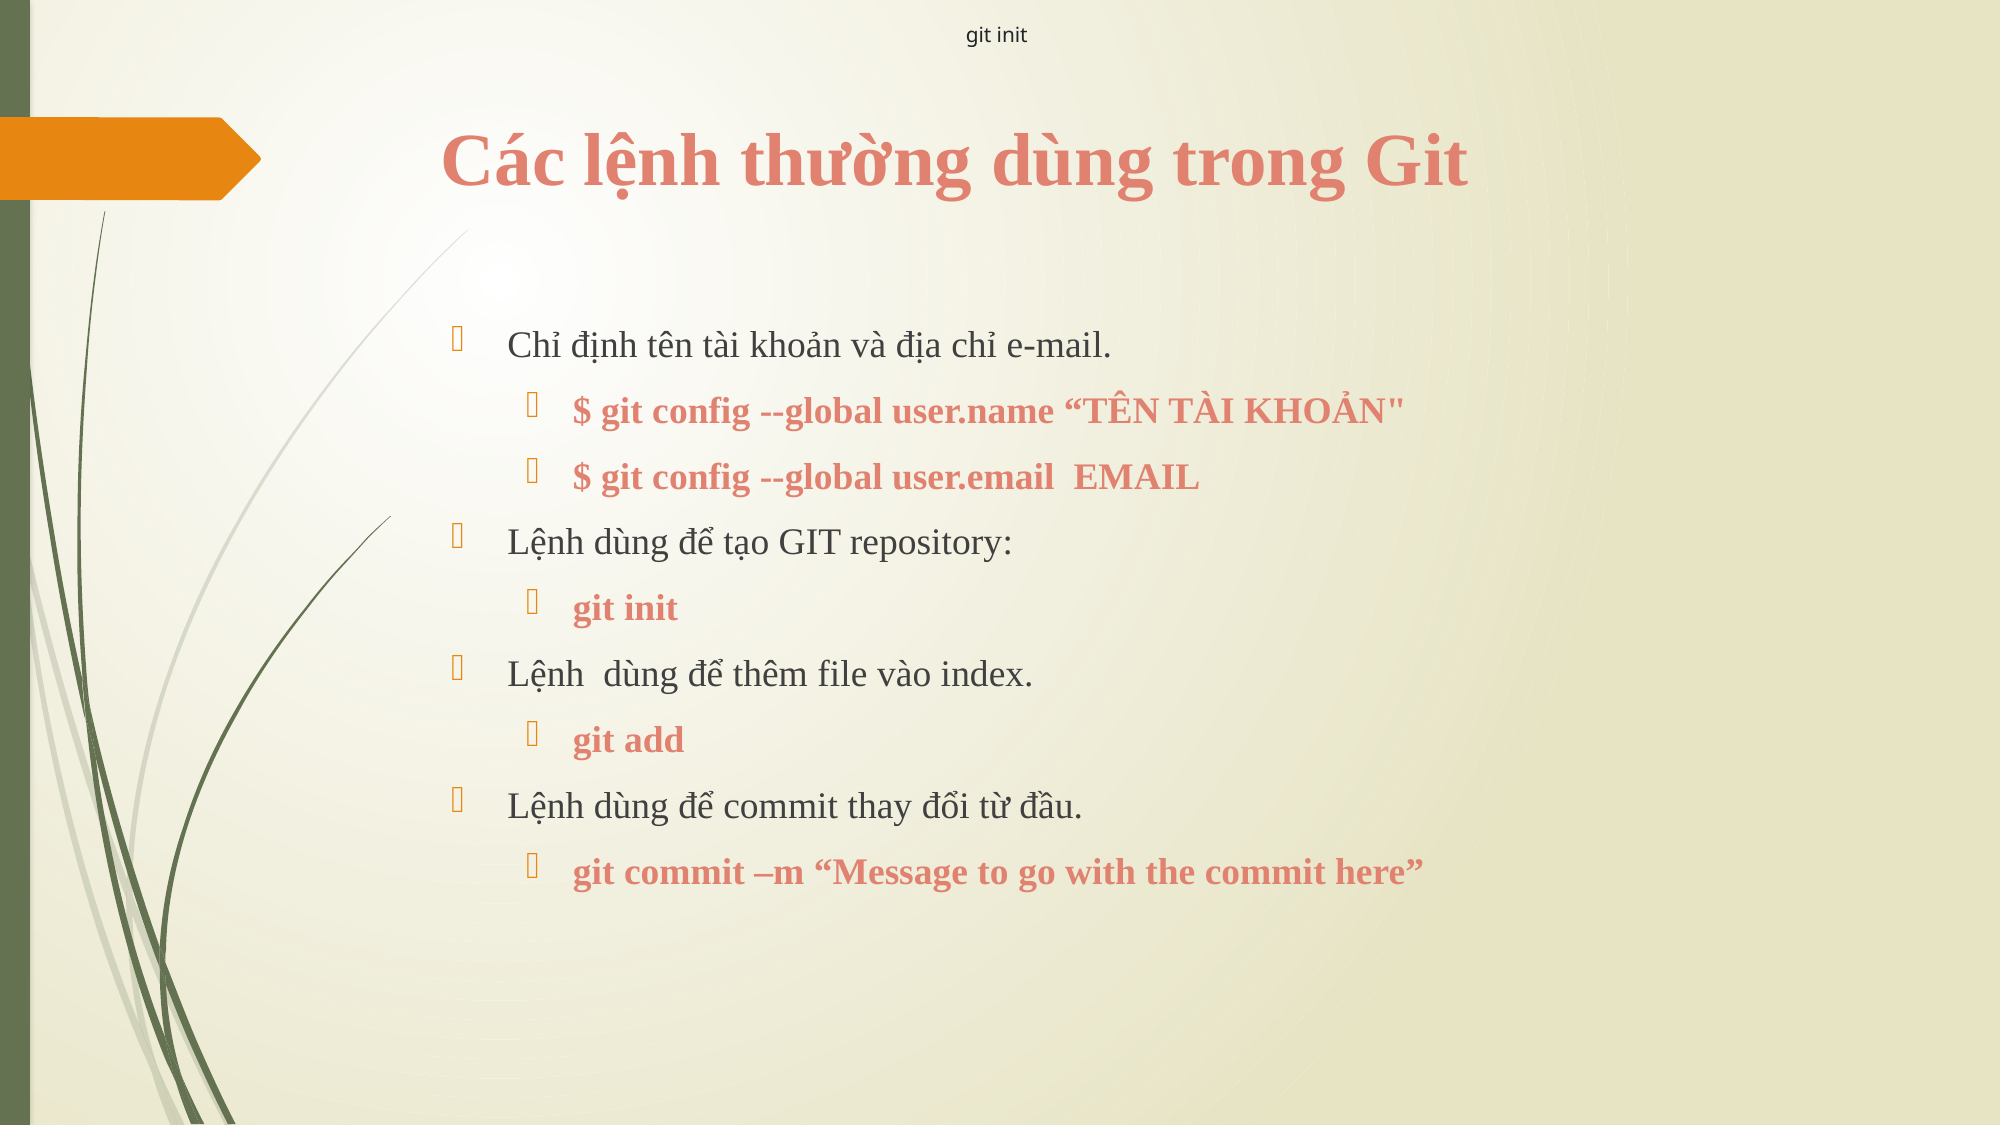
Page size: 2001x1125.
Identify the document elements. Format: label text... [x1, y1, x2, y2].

text_box git init [950, 20, 1049, 55]
list Chỉ định tên tài khoản và địa chỉ e-mail. $ git config --global user.name “TÊN TÀI KHOẢN" $ git config --global user.email EMAIL Lệnh dùng để tạo GIT repository: git init Lệnh dùng để thêm file vào index. git add Lệnh dùng để commit thay đổi từ đầu. git commit –m “Message to go with the commit here” [436, 312, 1773, 1036]
title Các lệnh thường dùng trong Git [425, 102, 1888, 313]
